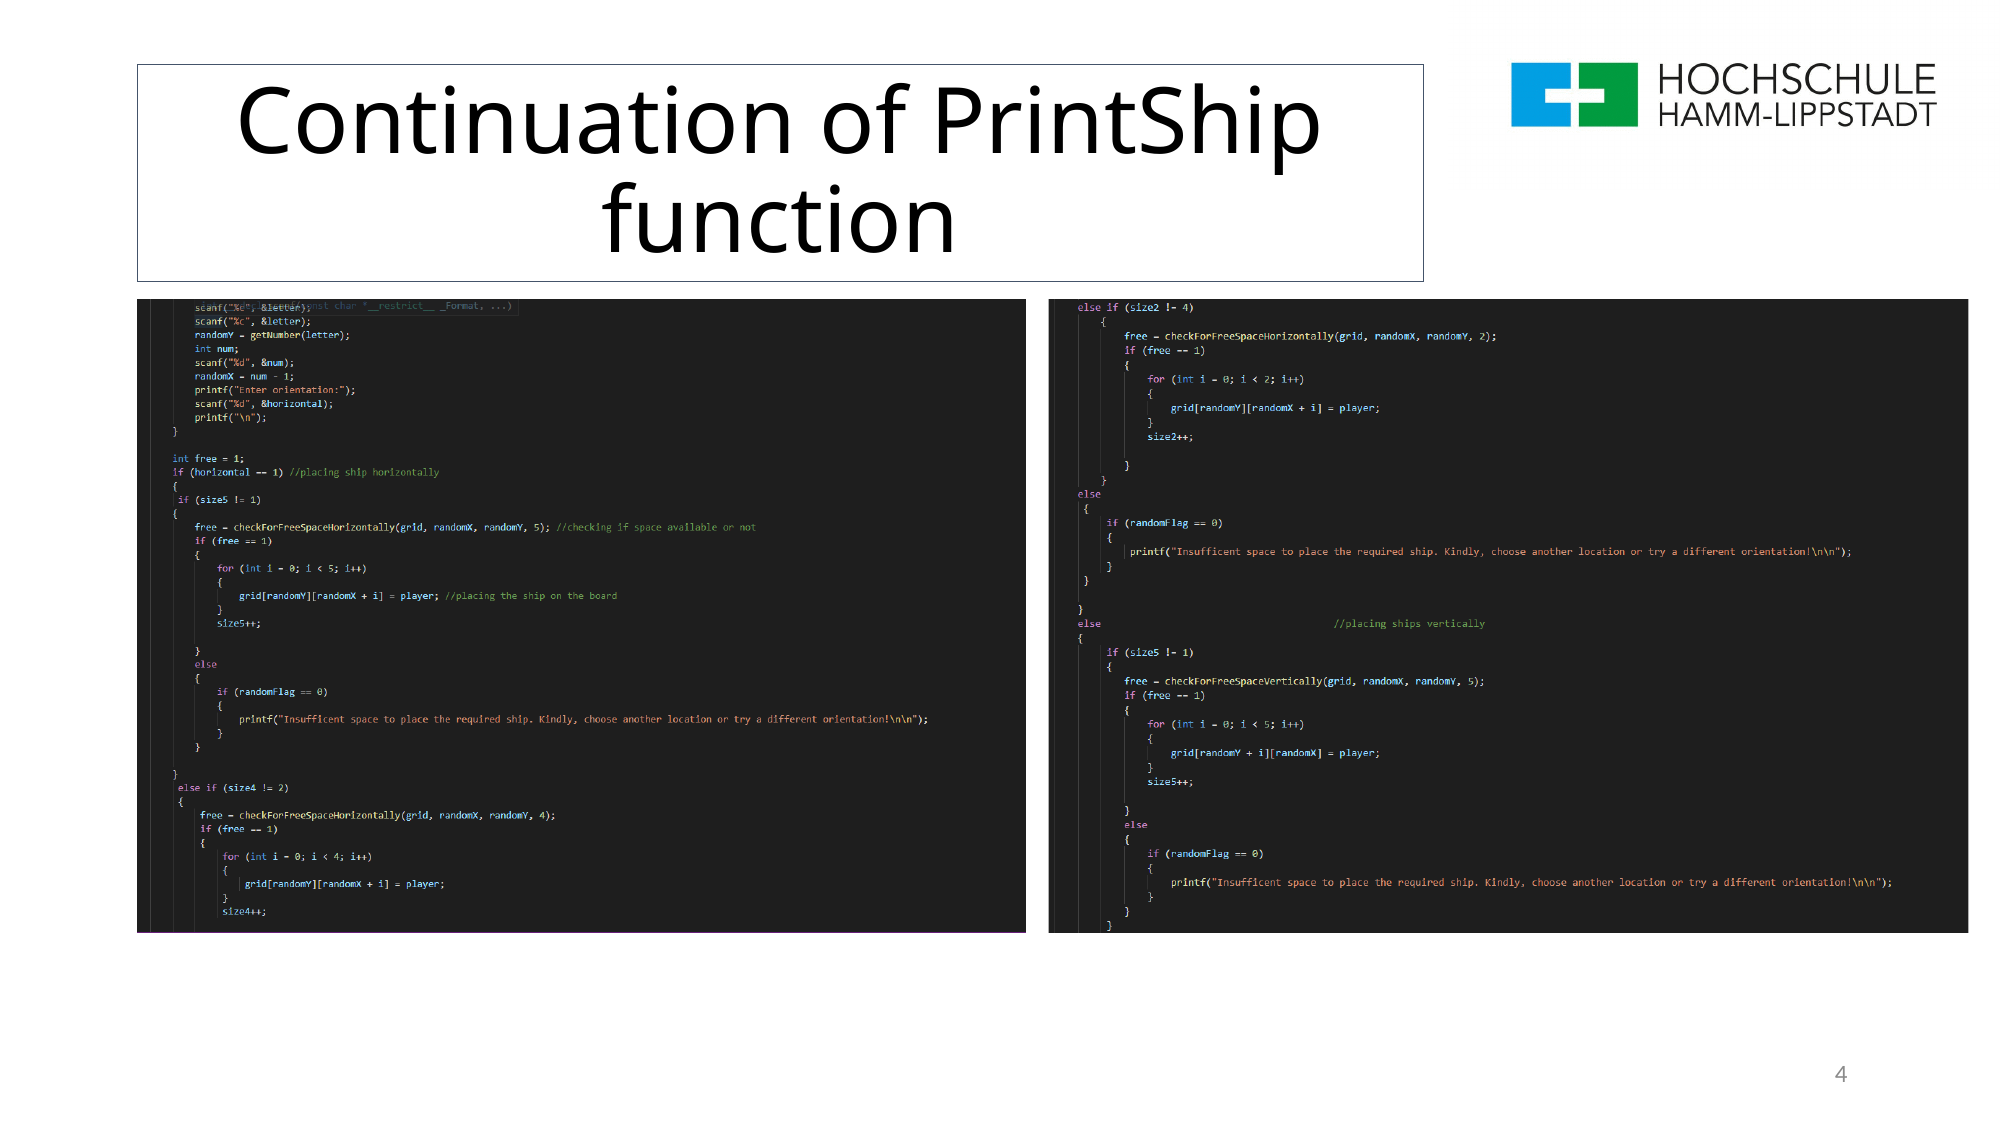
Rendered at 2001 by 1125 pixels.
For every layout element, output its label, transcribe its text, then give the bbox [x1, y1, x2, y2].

picture [1048, 299, 1969, 933]
picture [1447, 0, 2000, 190]
title Continuation of PrintShip function [137, 64, 1424, 282]
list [137, 299, 1026, 933]
slide_number 4 [1412, 1042, 1863, 1103]
